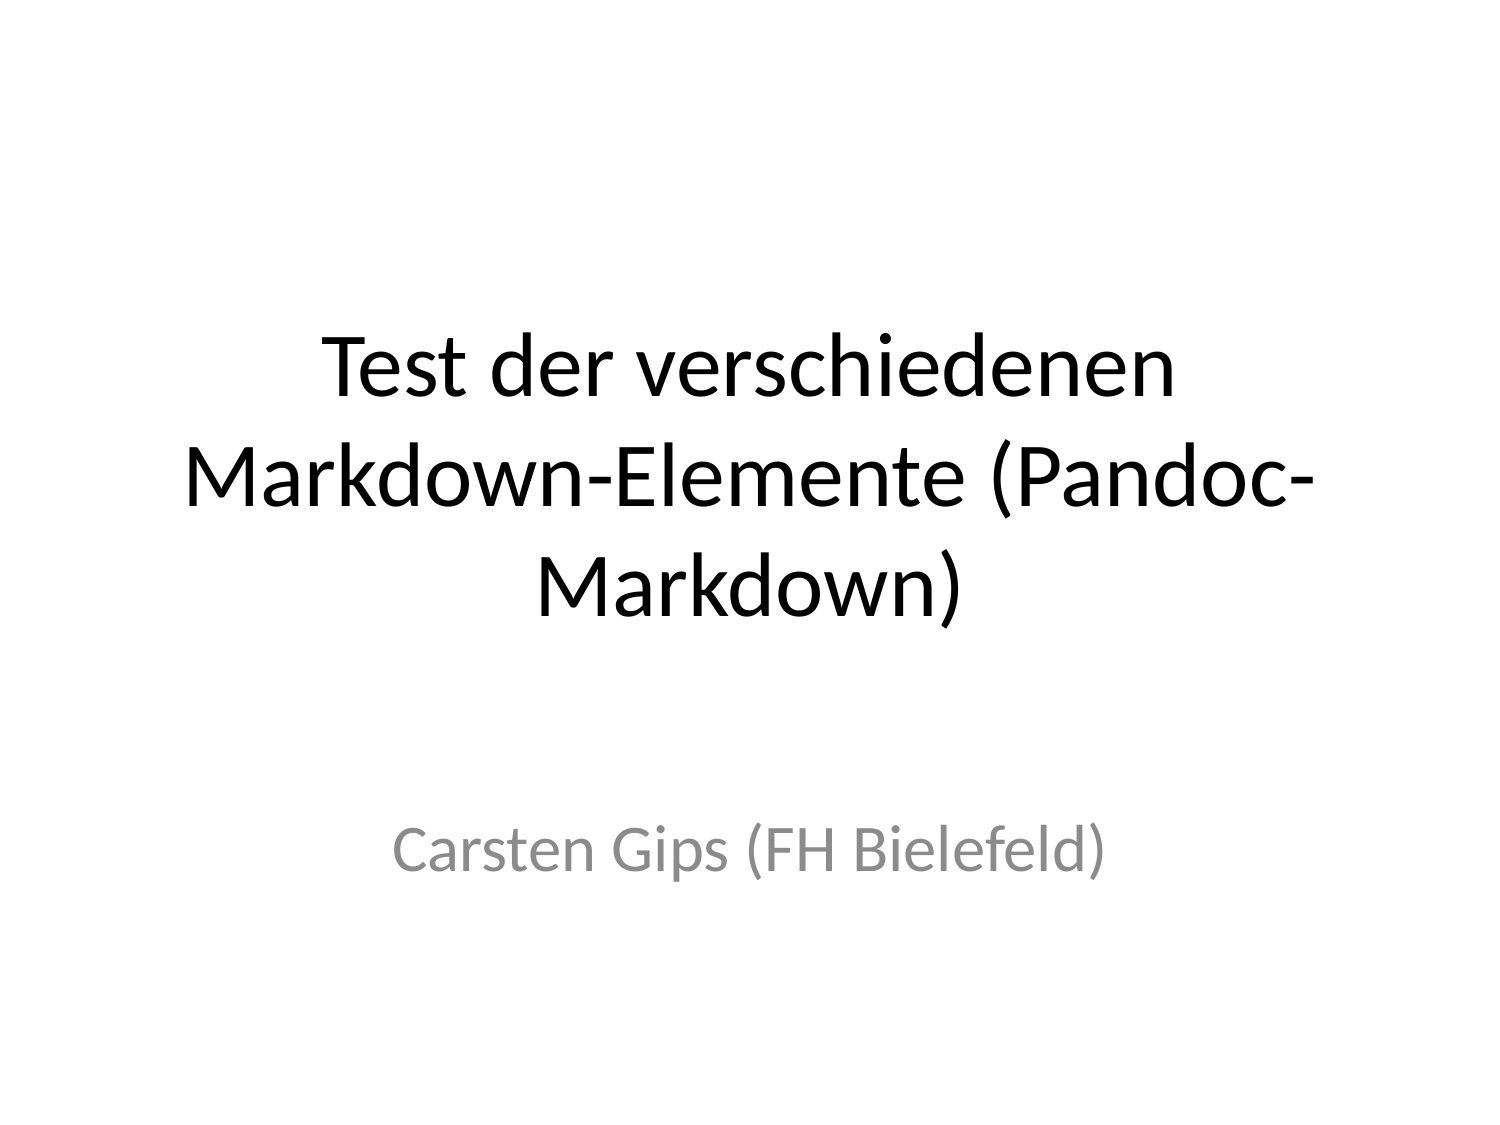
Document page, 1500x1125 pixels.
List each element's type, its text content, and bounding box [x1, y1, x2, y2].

subtitle Carsten Gips (FH Bielefeld) [225, 637, 1275, 925]
title Test der verschiedenen Markdown-Elemente (Pandoc-Markdown) [112, 349, 1388, 591]
